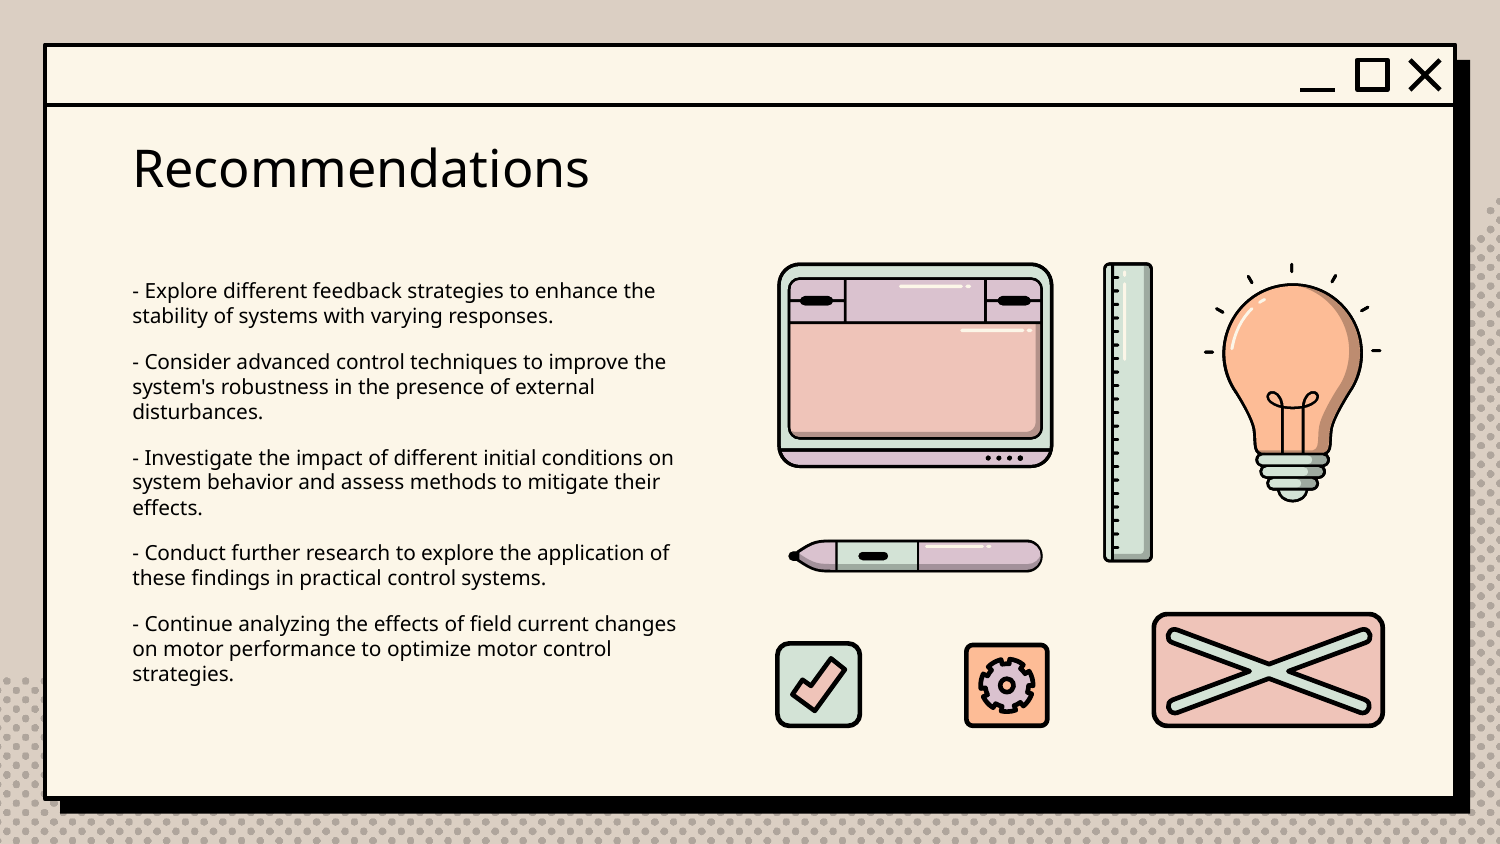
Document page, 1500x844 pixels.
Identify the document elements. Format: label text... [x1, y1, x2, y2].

title Recommendations [117, 120, 1383, 233]
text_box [777, 262, 1054, 469]
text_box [1103, 262, 1154, 563]
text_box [1202, 262, 1383, 504]
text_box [966, 644, 1048, 727]
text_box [787, 539, 1044, 573]
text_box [777, 643, 861, 727]
text_box - Explore different feedback strategies to enhance the stability of systems with varying responses. - Consider advanced control techniques to improve the system's robustness in the presence of external disturbances. - Investigate the impact of different initial conditions on system behavior and assess methods to mitigate their effects. - Conduct further research to explore the application of these findings in practical control systems. - Continue analyzing the effects of field current changes on motor performance to optimize motor control strategies. [117, 262, 720, 726]
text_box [1153, 613, 1383, 727]
